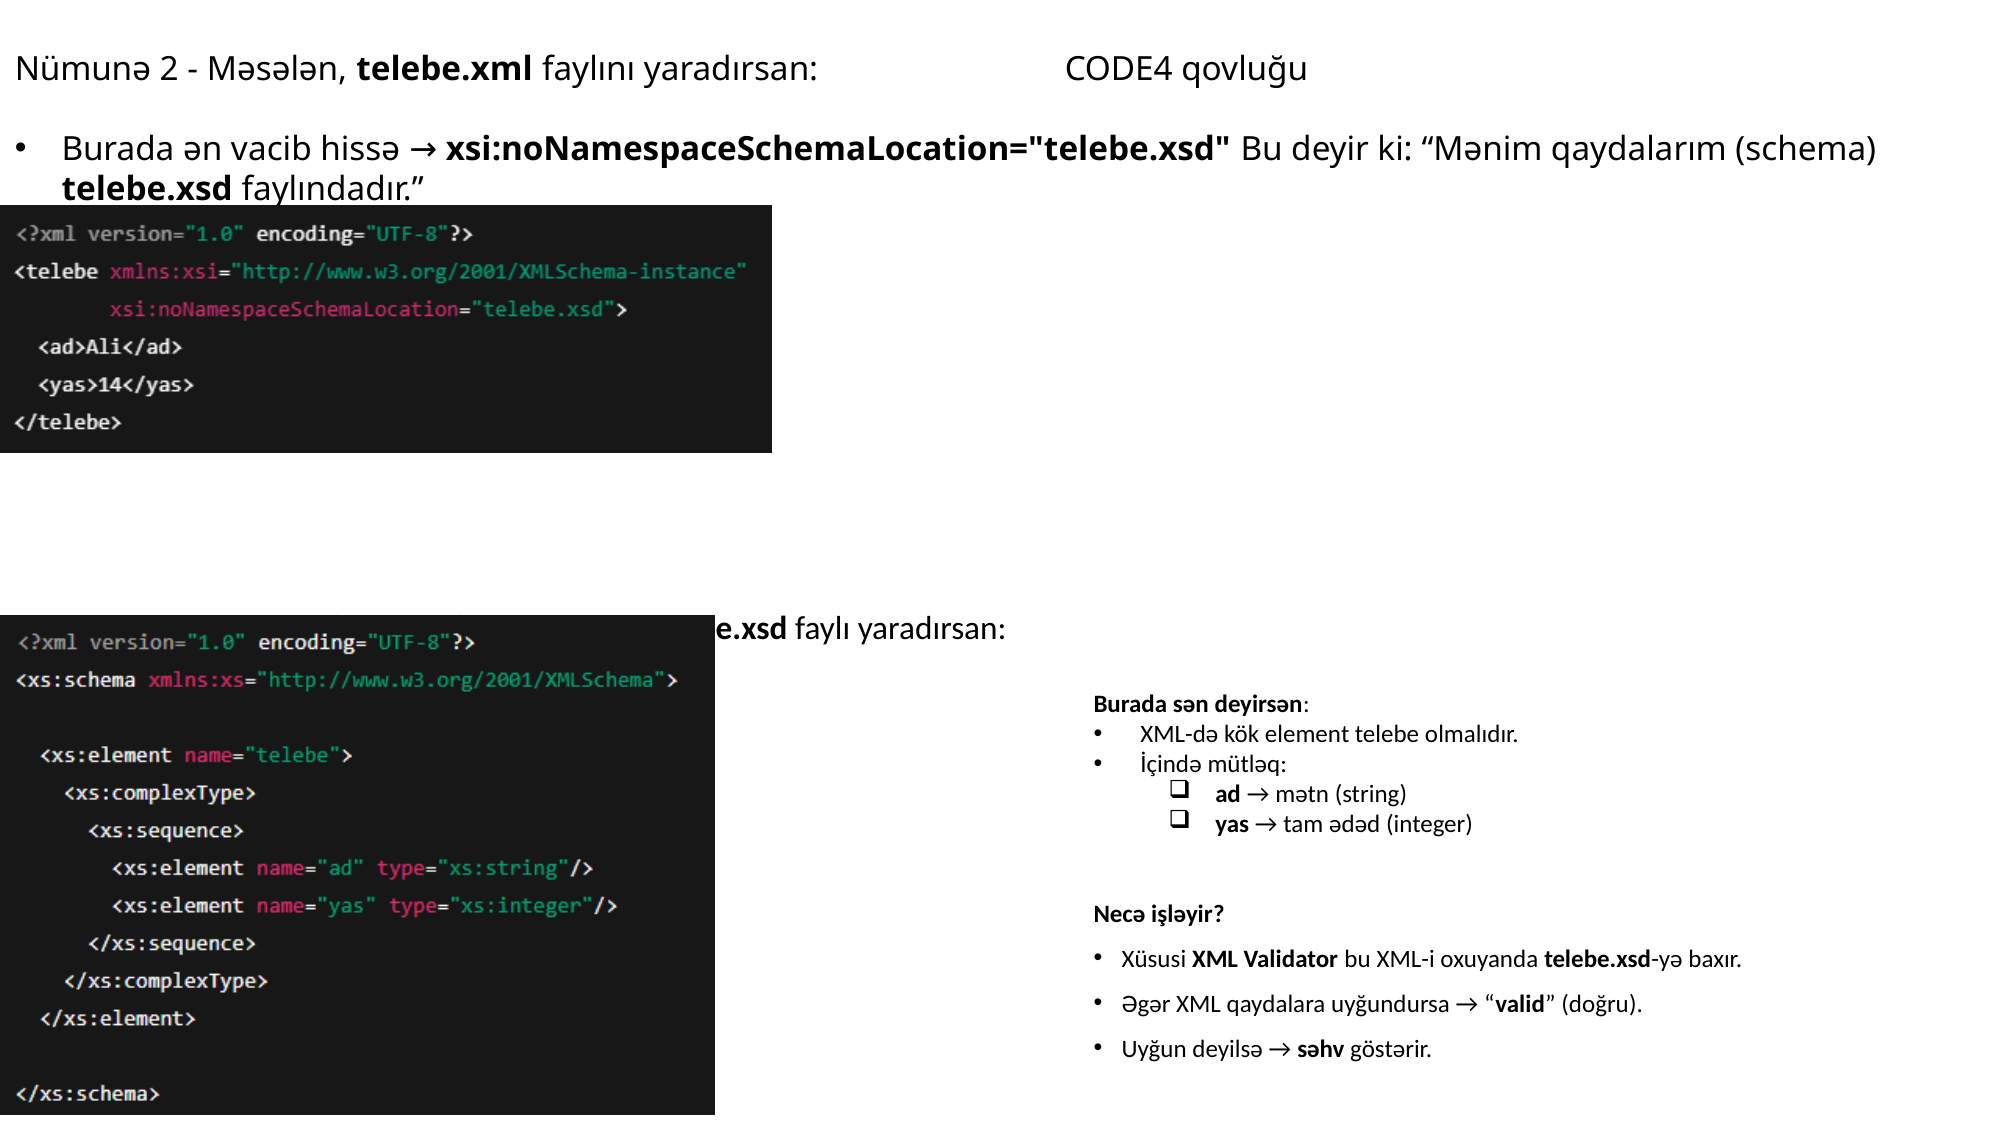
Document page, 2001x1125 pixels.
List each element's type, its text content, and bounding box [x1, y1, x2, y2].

text_box Nümunə 2 - Məsələn, telebe.xml faylını yaradırsan: CODE4 qovluğu Burada ən vacib hissə → xsi:noNamespaceSchemaLocation="telebe.xsd" Bu deyir ki: “Mənim qaydalarım (schema) telebe.xsd faylındadır.” XML Schema sənəd (qaydalar) Sən yanında telebe.xsd faylı yaradırsan: [0, 40, 2000, 654]
picture [0, 205, 772, 453]
picture [0, 615, 715, 1115]
text_box Burada sən deyirsən: XML-də kök element telebe olmalıdır. İçində mütləq: ad → mətn (string) yas → tam ədəd (integer) Necə işləyir? Xüsusi XML Validator bu XML-i oxuyanda telebe.xsd-yə baxır. Əgər XML qaydalara uyğundursa → “valid” (doğru). Uyğun deyilsə → səhv göstərir. [1078, 665, 1920, 1070]
